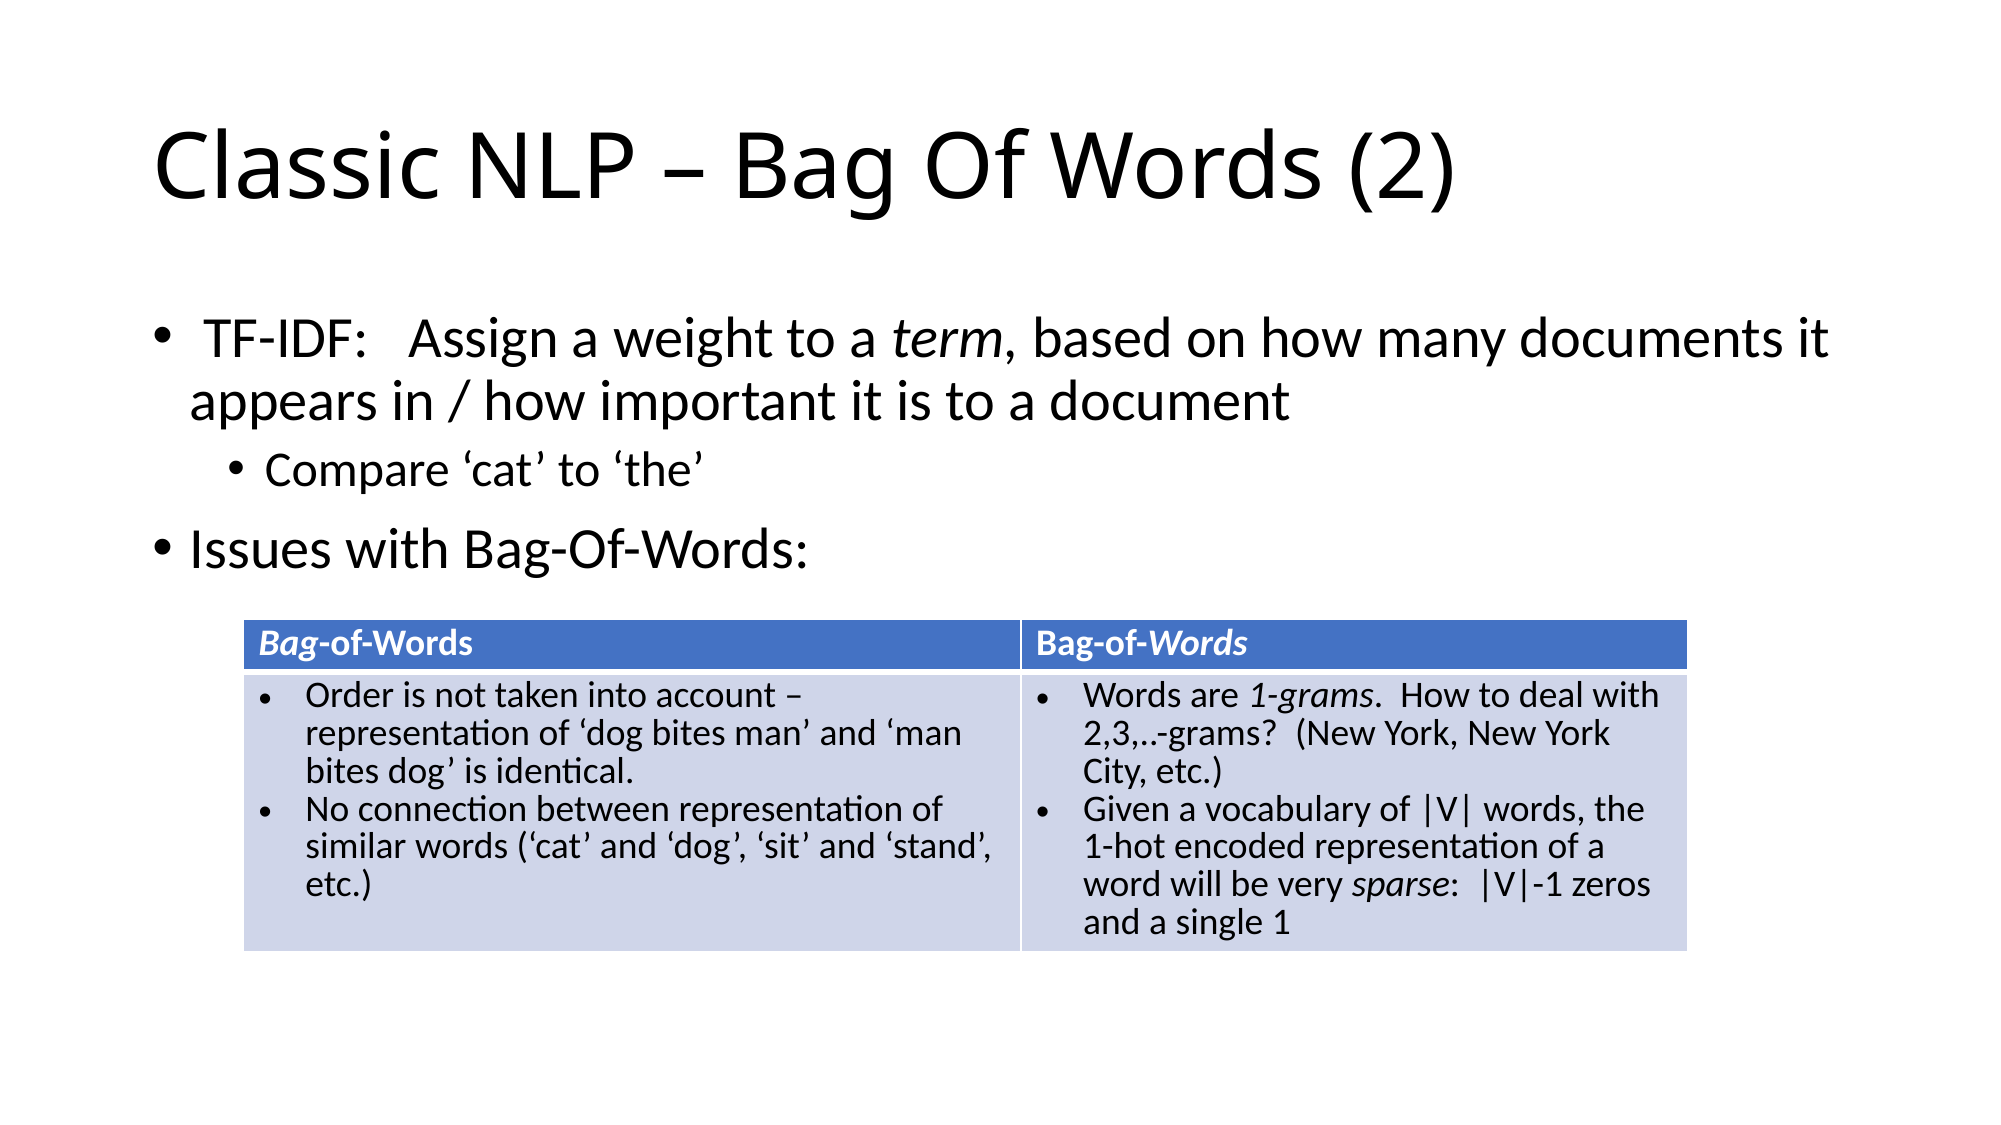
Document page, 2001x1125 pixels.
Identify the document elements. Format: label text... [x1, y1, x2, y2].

table_header Bag-of-Words [244, 620, 1020, 669]
list TF-IDF: Assign a weight to a term, based on how many documents it appears in / how important it is to a document Compare ‘cat’ to ‘the’ Issues with Bag-Of-Words: [137, 299, 1863, 1014]
table_cell Order is not taken into account – representation of ‘dog bites man’ and ‘man bites dog’ is identical. No connection between representation of similar words (‘cat’ and ‘dog’, ‘sit’ and ‘stand’, etc.) [244, 675, 1020, 951]
table_cell Words are 1-grams. How to deal with 2,3,..-grams? (New York, New York City, etc.) Given a vocabulary of |V| words, the 1-hot encoded representation of a word will be very sparse: |V|-1 zeros and a single 1 [1022, 675, 1687, 951]
title Classic NLP – Bag Of Words (2) [137, 59, 1863, 278]
table_header Bag-of-Words [1022, 620, 1687, 669]
